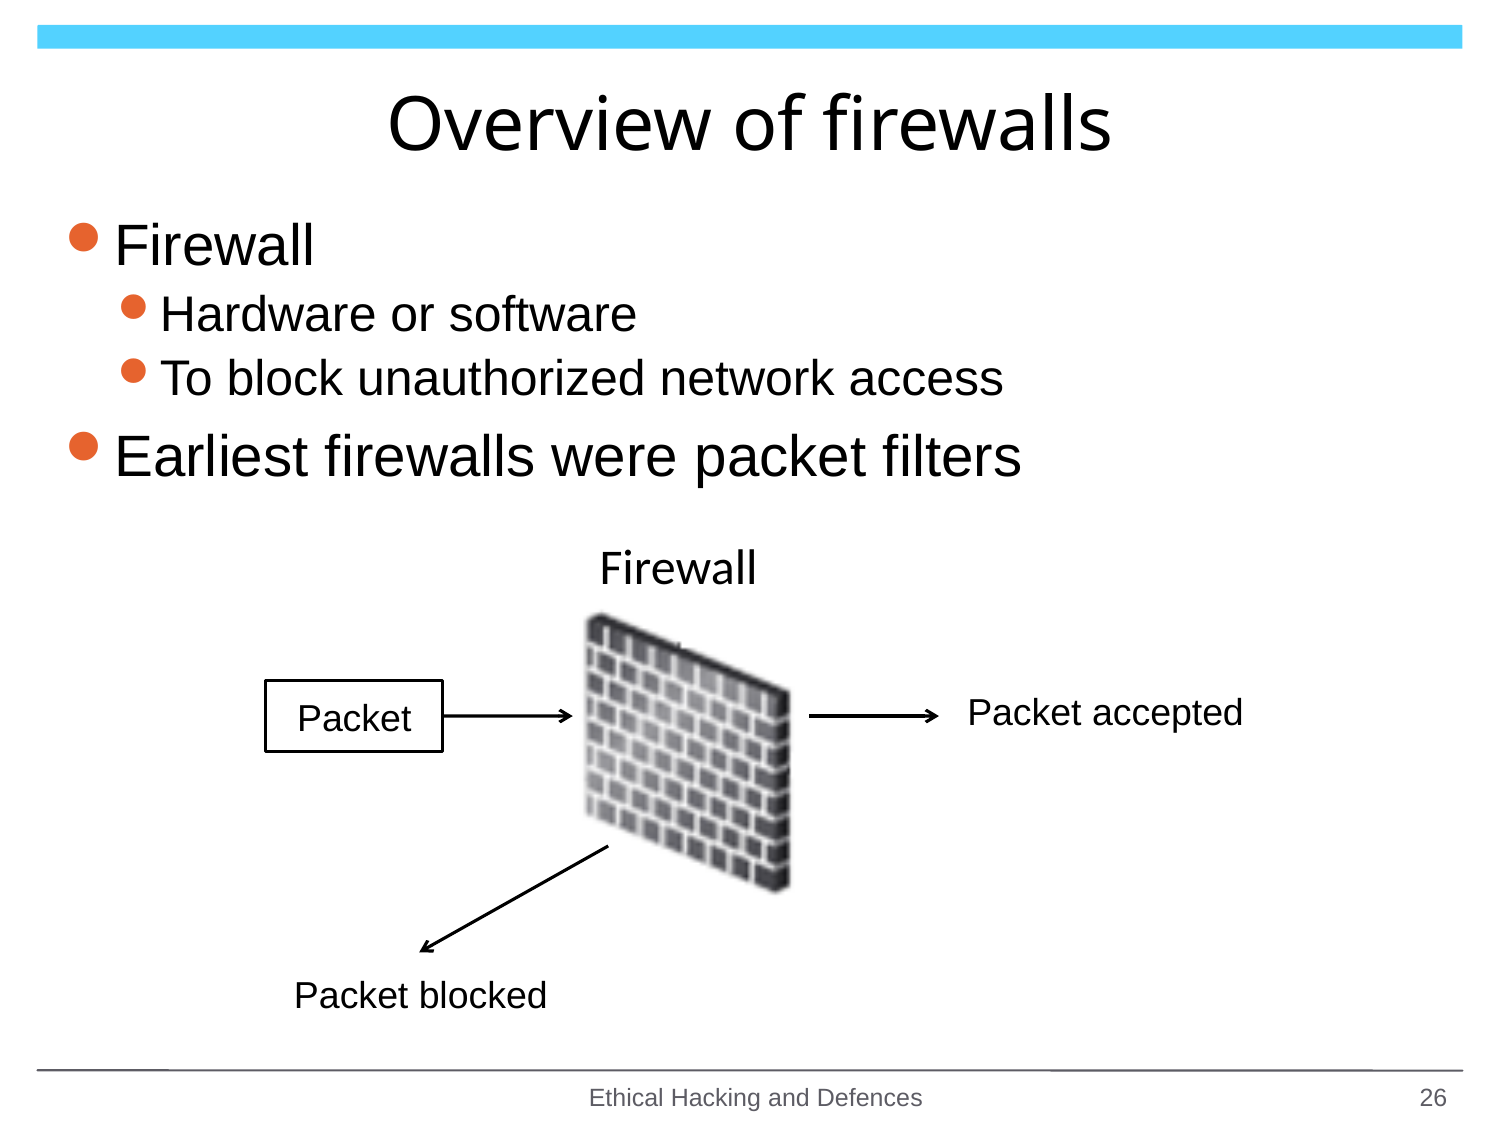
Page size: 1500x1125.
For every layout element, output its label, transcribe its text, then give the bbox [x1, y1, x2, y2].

text_box Packet blocked [279, 964, 563, 1024]
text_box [418, 845, 609, 953]
text_box Packet accepted [952, 680, 1259, 741]
footer Ethical Hacking and Defences [474, 1069, 1038, 1123]
title Overview of firewalls [50, 45, 1450, 197]
text_box Firewall [584, 527, 798, 584]
picture [569, 598, 818, 906]
text_box Packet [264, 679, 444, 753]
list Firewall Hardware or software To block unauthorized network access Earliest firewalls were packet filters [50, 208, 1450, 1050]
slide_number 26 [1112, 1069, 1463, 1123]
